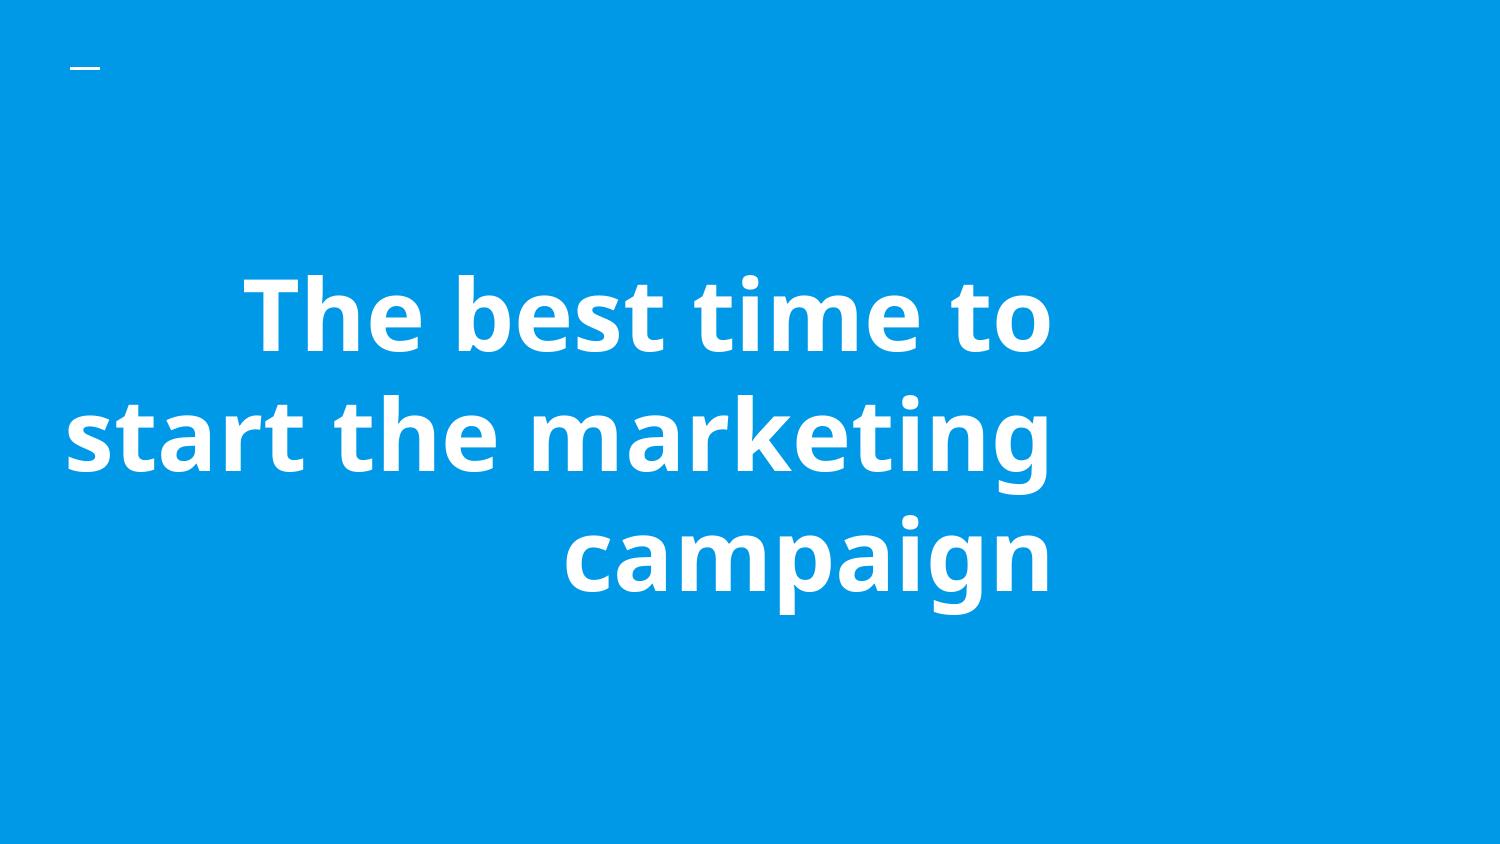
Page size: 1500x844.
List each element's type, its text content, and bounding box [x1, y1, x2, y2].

title The best time to start the marketing campaign [46, 116, 1071, 746]
